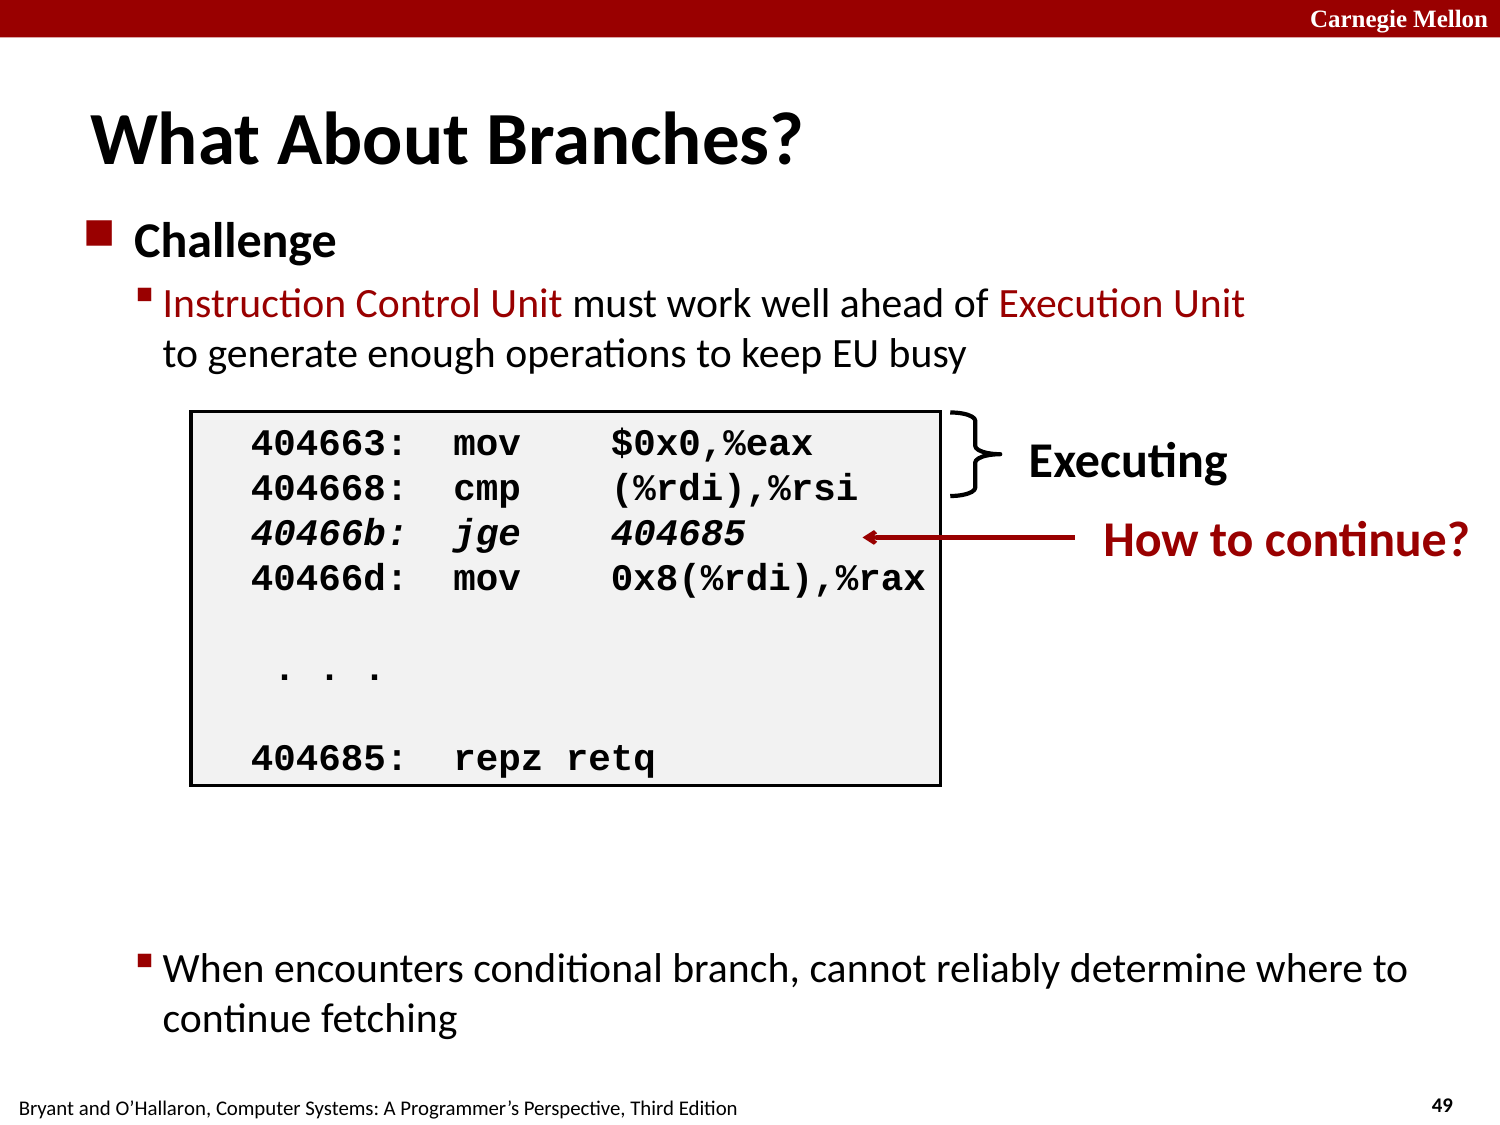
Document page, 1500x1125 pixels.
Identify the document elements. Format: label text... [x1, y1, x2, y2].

text_box Executing [1013, 420, 1243, 496]
list Challenge Instruction Control Unit must work well ahead of Execution Unit to generate enough operations to keep EU busy When encounters conditional branch, cannot reliably determine where to continue fetching [72, 199, 1488, 1044]
title What About Branches? [74, 87, 1129, 182]
text_box 404663: mov $0x0,%eax 404668: cmp (%rdi),%rsi 40466b: jge 404685 40466d: mov 0x8(%rdi),%rax . . . 404685: repz retq [191, 411, 941, 786]
text_box [950, 412, 1001, 497]
text_box How to continue? [1088, 499, 1486, 575]
